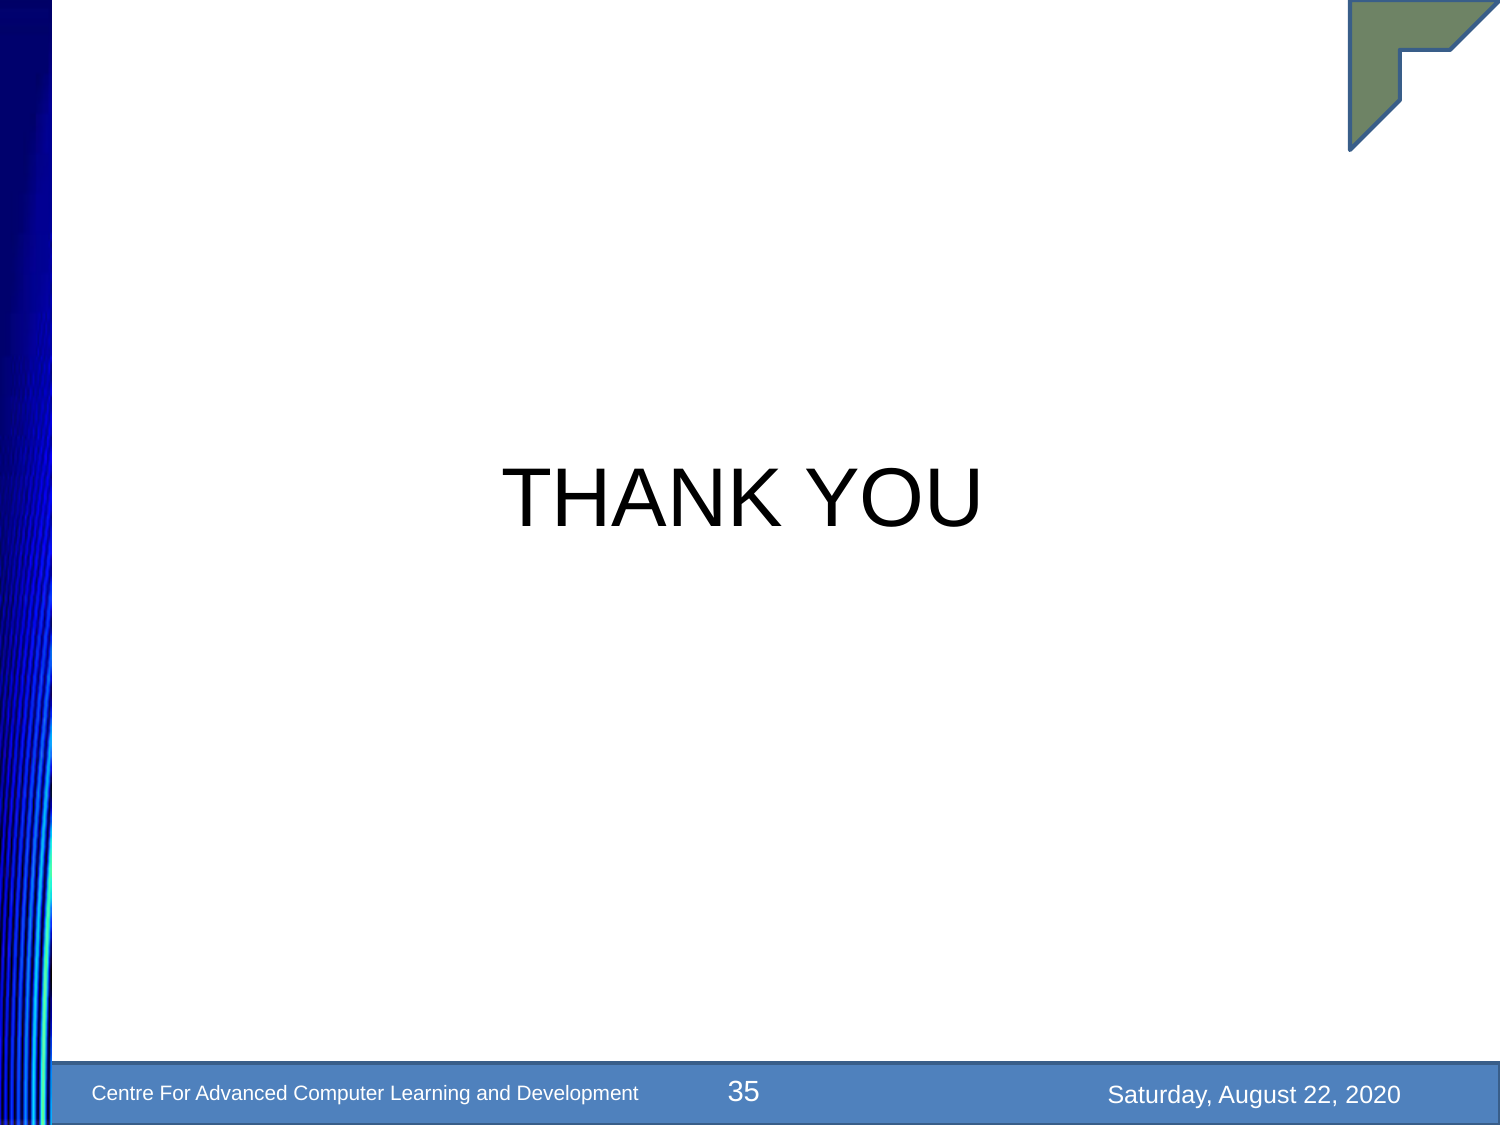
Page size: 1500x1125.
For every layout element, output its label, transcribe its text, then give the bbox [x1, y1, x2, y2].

picture [0, 0, 52, 1125]
slide_number 35 [712, 1065, 800, 1125]
text_box THANK YOU [486, 435, 1158, 551]
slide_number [1092, 1071, 1500, 1125]
